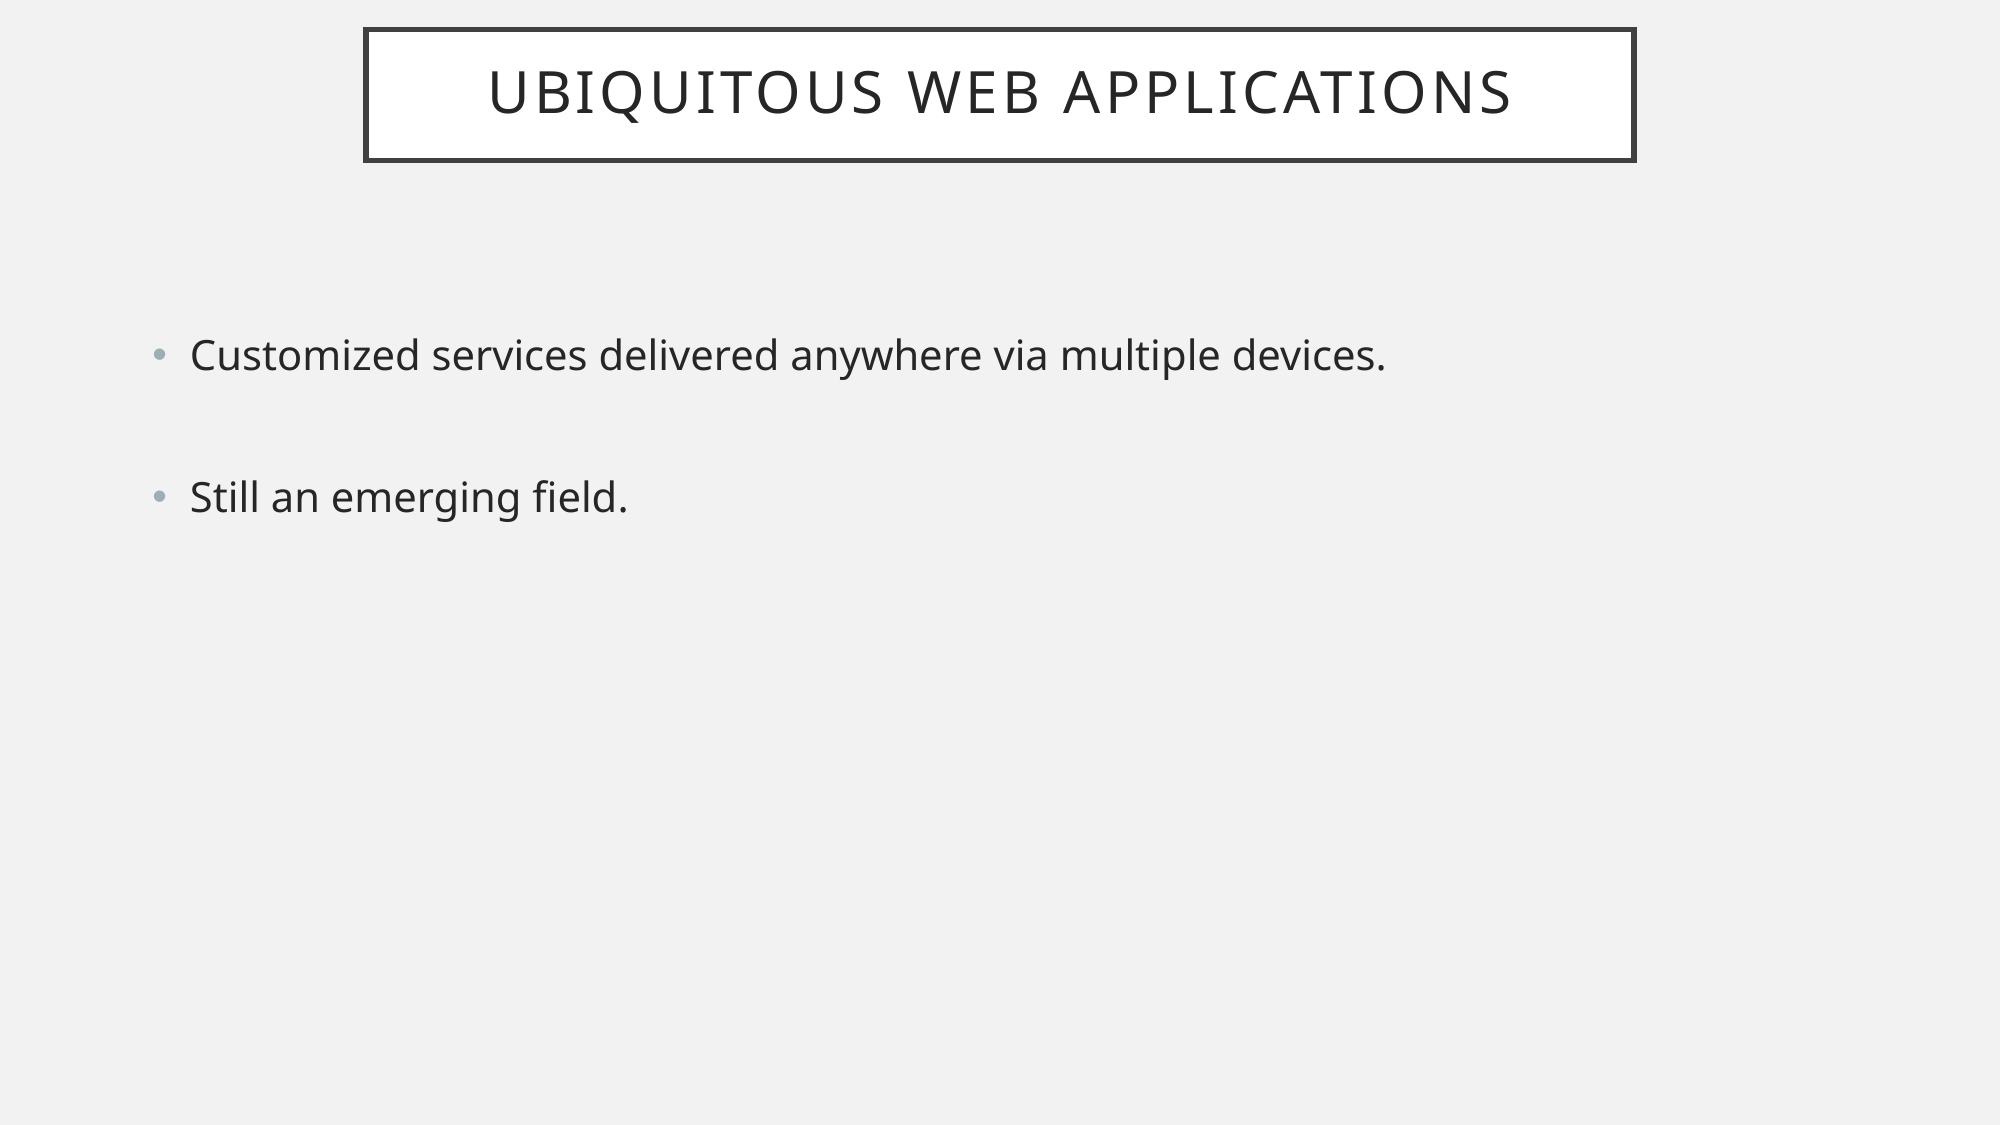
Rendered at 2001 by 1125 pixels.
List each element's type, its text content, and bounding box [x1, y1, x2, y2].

title Ubiquitous web applications [363, 27, 1637, 163]
list Customized services delivered anywhere via multiple devices. Still an emerging field. [137, 250, 1863, 965]
